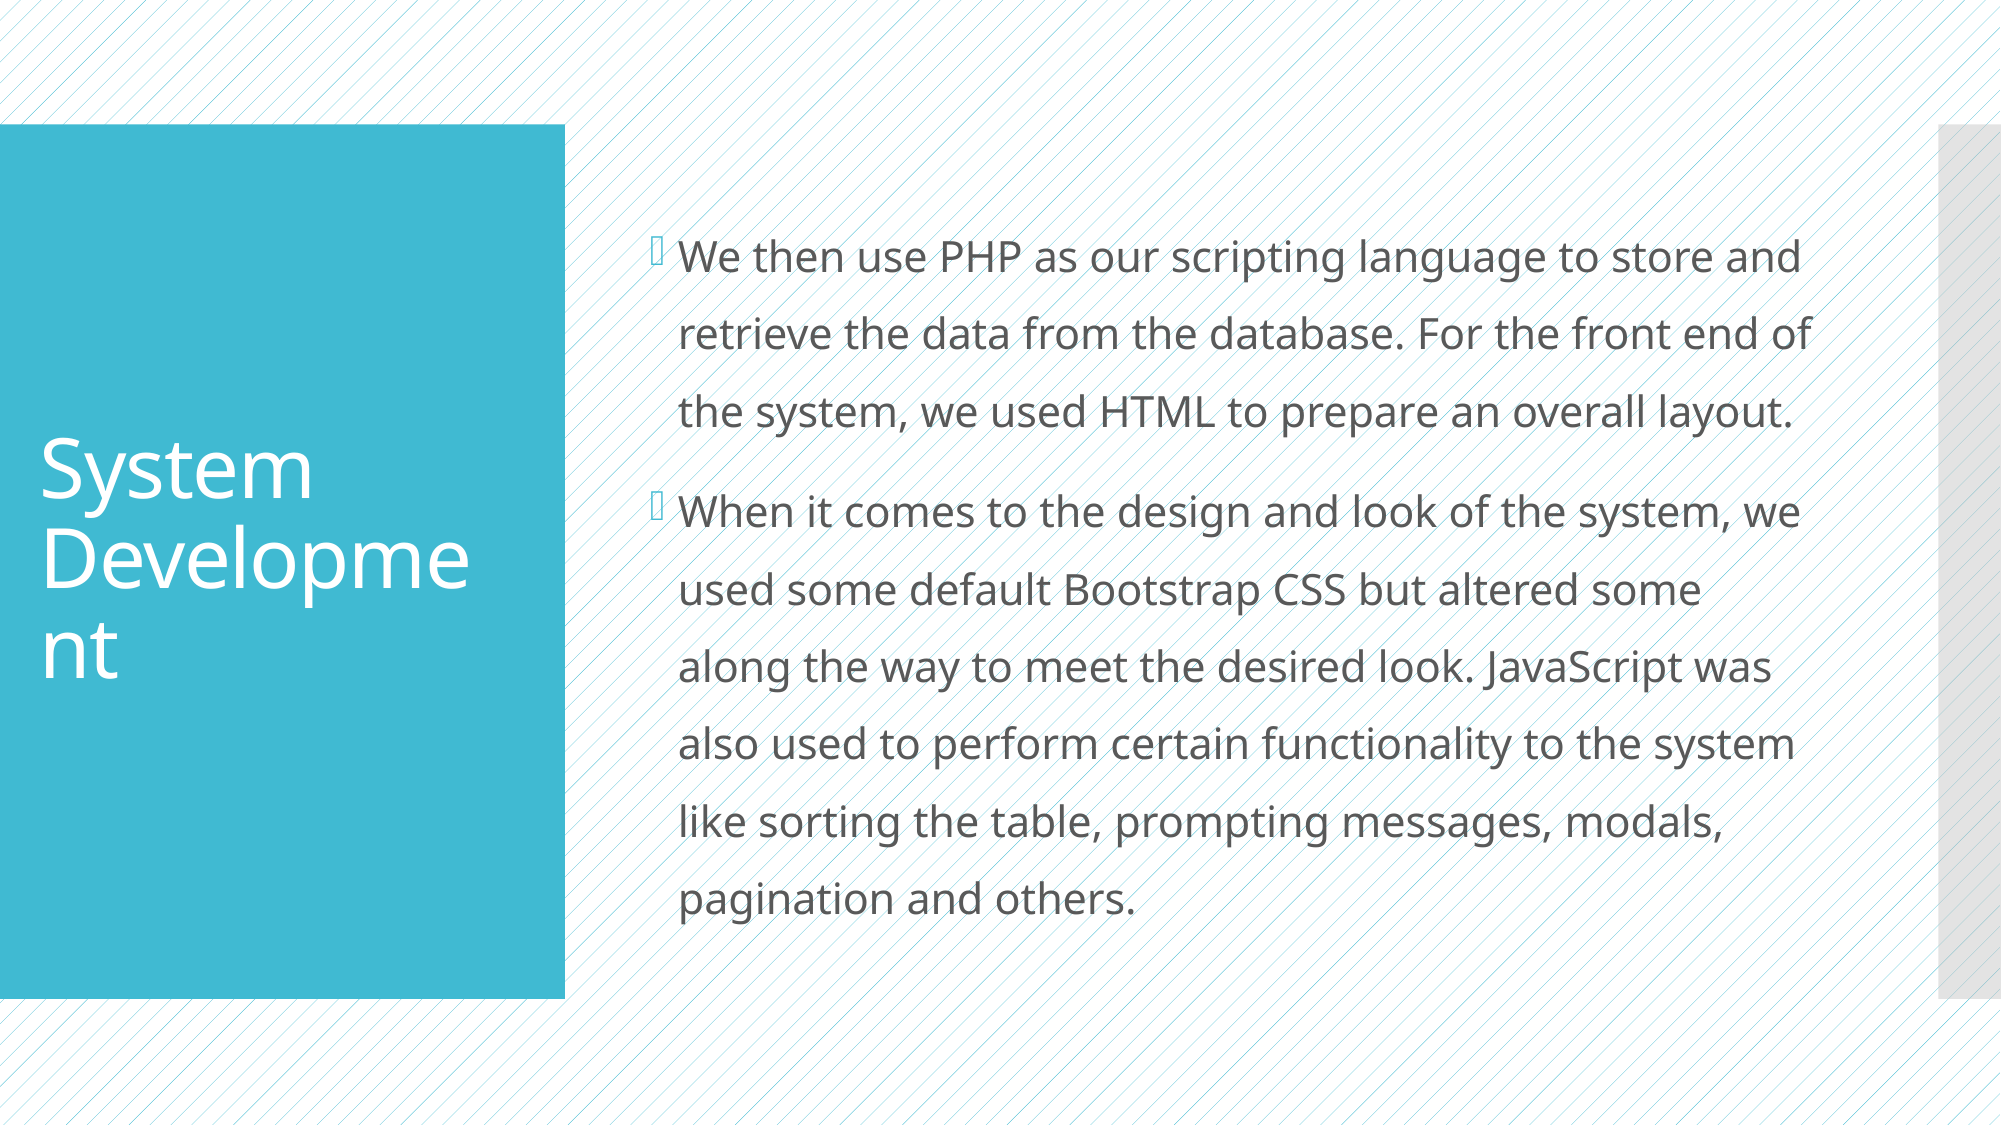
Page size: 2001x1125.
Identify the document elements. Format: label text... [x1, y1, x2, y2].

list We then use PHP as our scripting language to store and retrieve the data from the database. For the front end of the system, we used HTML to prepare an overall layout. When it comes to the design and look of the system, we used some default Bootstrap CSS but altered some along the way to meet the desired look. JavaScript was also used to perform certain functionality to the system like sorting the table, prompting messages, modals, pagination and others. [634, 143, 1835, 984]
title System Development [24, 184, 536, 940]
